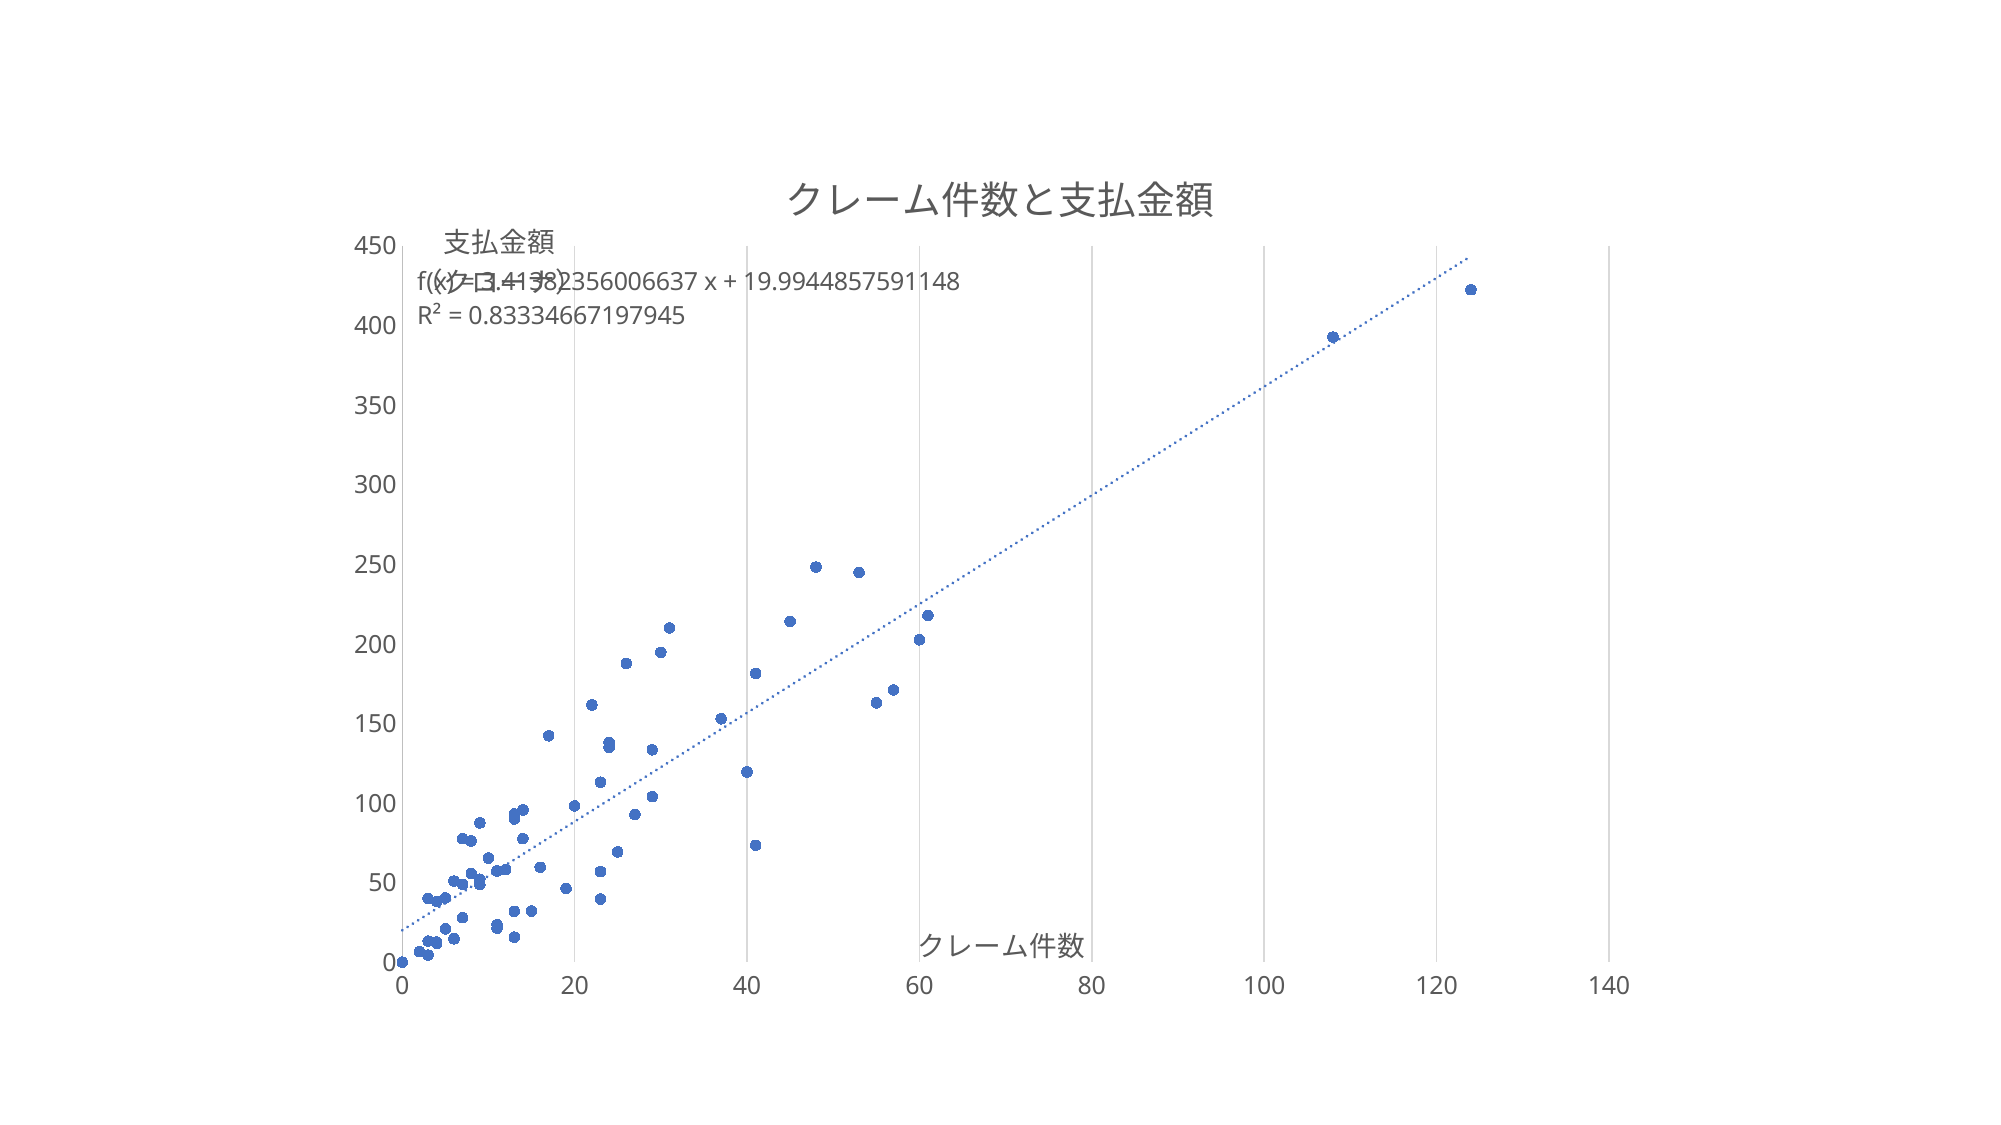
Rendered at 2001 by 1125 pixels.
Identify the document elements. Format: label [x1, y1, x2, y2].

chart [333, 131, 1667, 1021]
